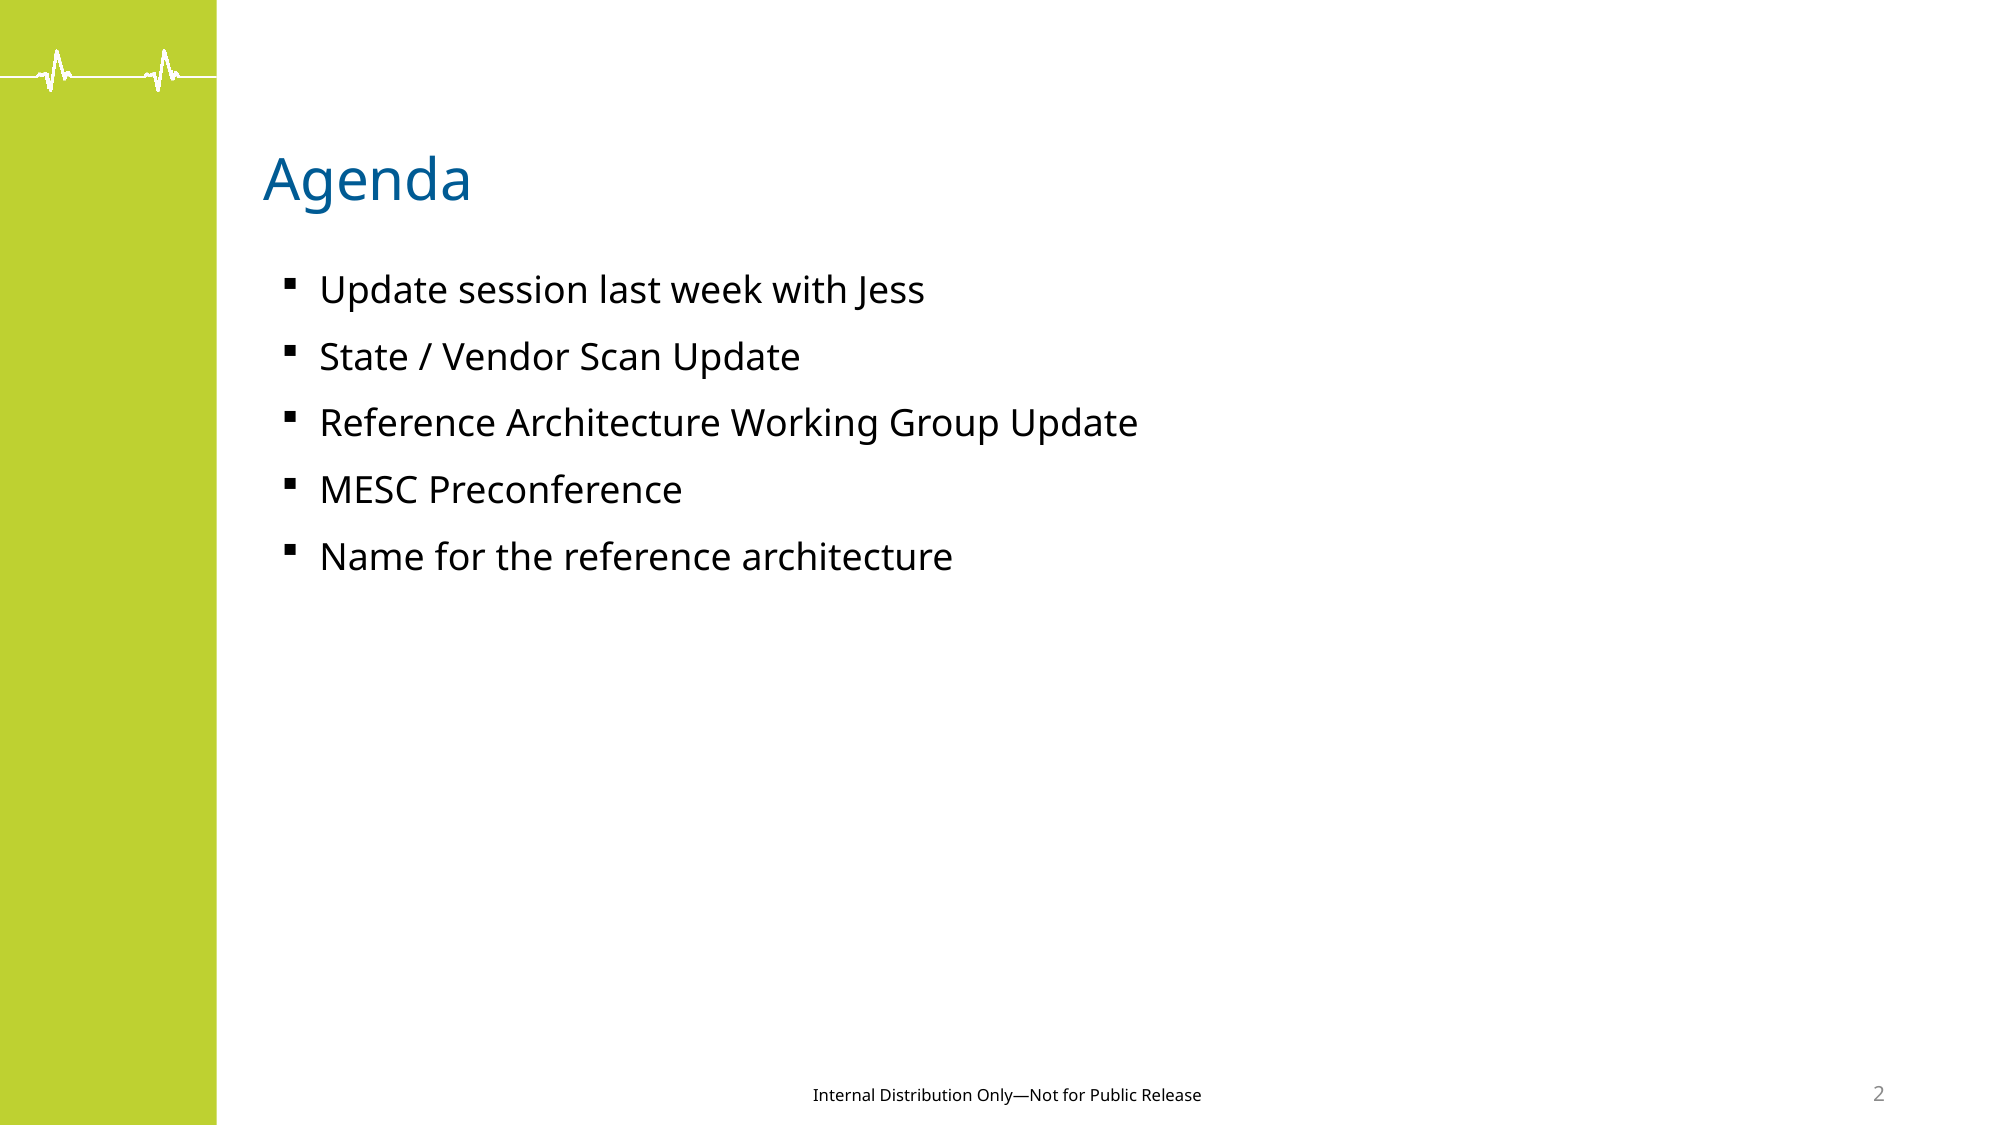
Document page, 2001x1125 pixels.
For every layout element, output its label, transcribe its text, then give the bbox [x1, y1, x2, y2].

picture [0, 9, 217, 125]
title Agenda [248, 119, 1882, 236]
slide_number 2 [1500, 1065, 1900, 1125]
list Update session last week with Jess State / Vendor Scan Update Reference Architecture Working Group Update MESC Preconference Name for the reference architecture [248, 249, 1882, 1000]
